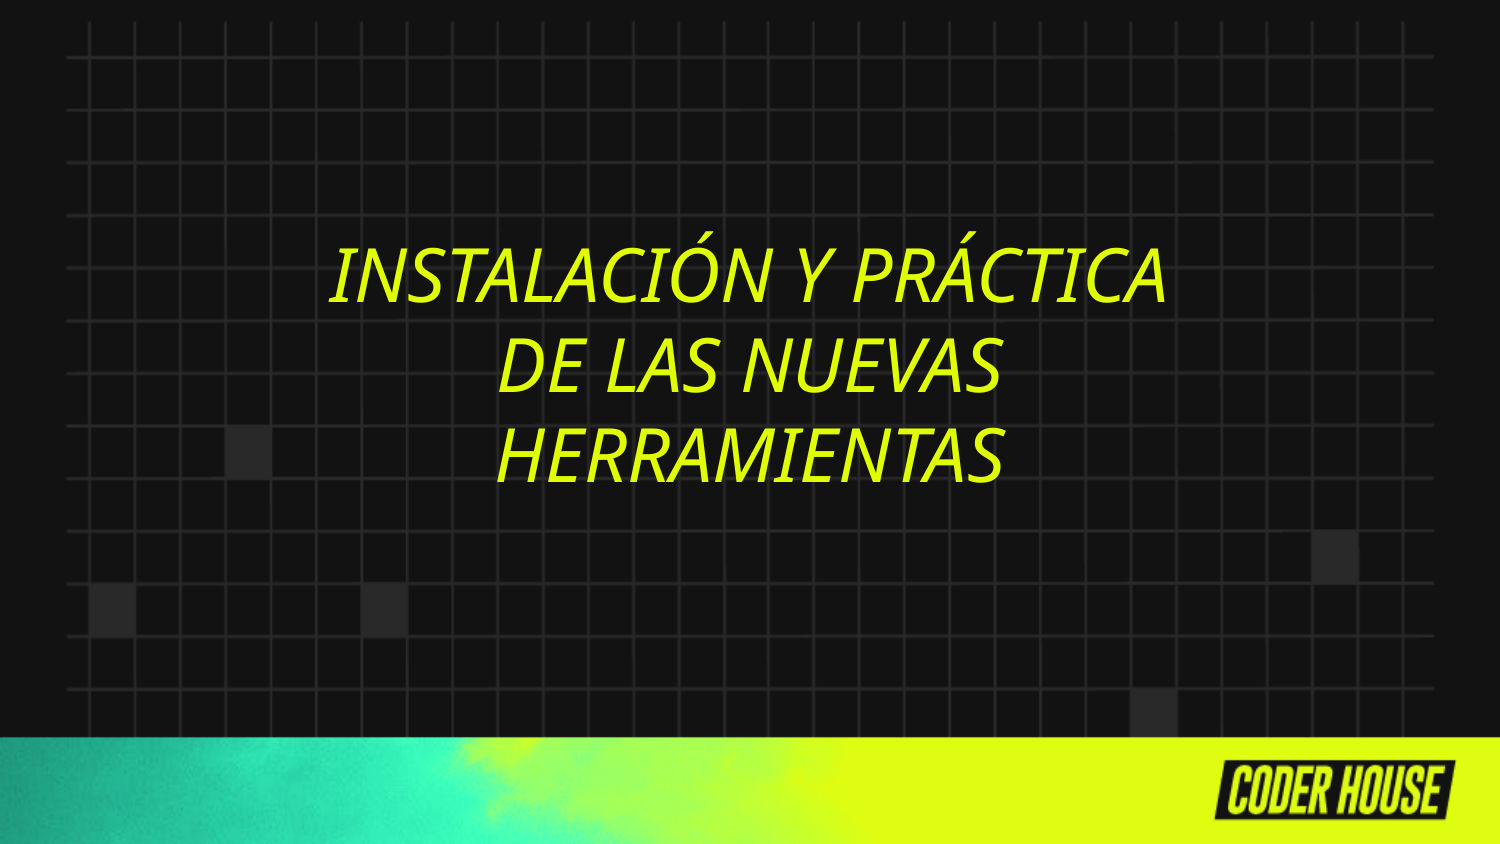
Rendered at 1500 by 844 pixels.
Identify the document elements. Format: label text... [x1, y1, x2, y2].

picture [0, 0, 1500, 844]
text_box INSTALACIÓN Y PRÁCTICA DE LAS NUEVAS HERRAMIENTAS [307, 281, 1193, 445]
